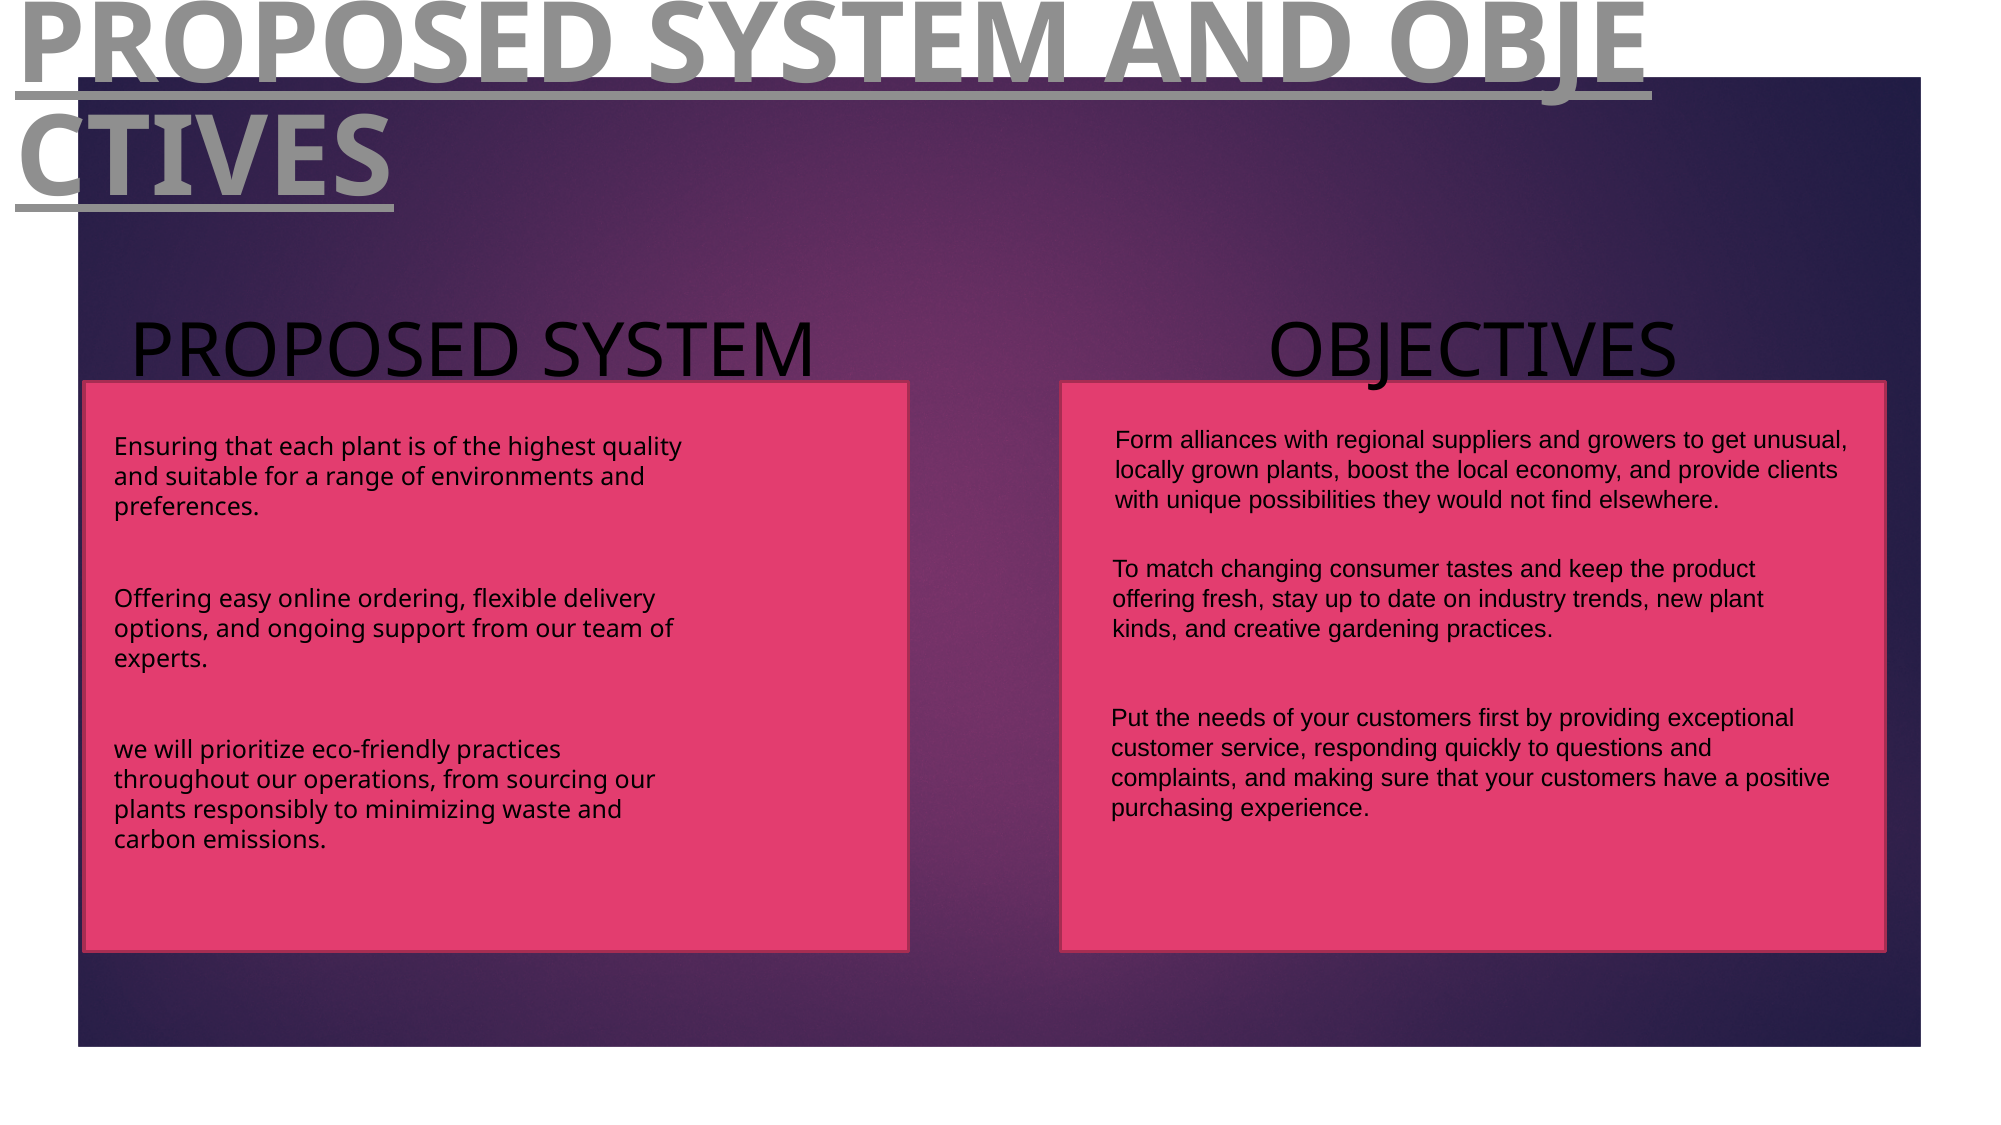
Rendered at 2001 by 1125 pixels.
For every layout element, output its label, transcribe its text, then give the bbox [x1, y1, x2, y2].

text_box PROPOSED SYSTEM [114, 293, 834, 399]
text_box Put the needs of your customers first by providing exceptional customer service, responding quickly to questions and complaints, and making sure that your customers have a positive purchasing experience. [1096, 694, 1851, 830]
text_box Offering easy online ordering, flexible delivery options, and ongoing support from our team of experts. [98, 574, 719, 680]
text_box Ensuring that each plant is of the highest quality and suitable for a range of environments and preferences. [98, 422, 719, 528]
text_box OBJECTIVES [1251, 293, 1695, 399]
subtitle [82, 380, 910, 953]
title PROPOSED SYSTEM AND OBJECTIVES [0, 88, 1710, 537]
text_box To match changing consumer tastes and keep the product offering fresh, stay up to date on industry trends, new plant kinds, and creative gardening practices. [1097, 544, 1809, 650]
text_box we will prioritize eco-friendly practices throughout our operations, from sourcing our plants responsibly to minimizing waste and carbon emissions. [98, 726, 719, 862]
text_box [1059, 380, 1887, 953]
text_box Form alliances with regional suppliers and growers to get unusual, locally grown plants, boost the local economy, and provide clients with unique possibilities they would not find elsewhere. [1100, 415, 1886, 521]
